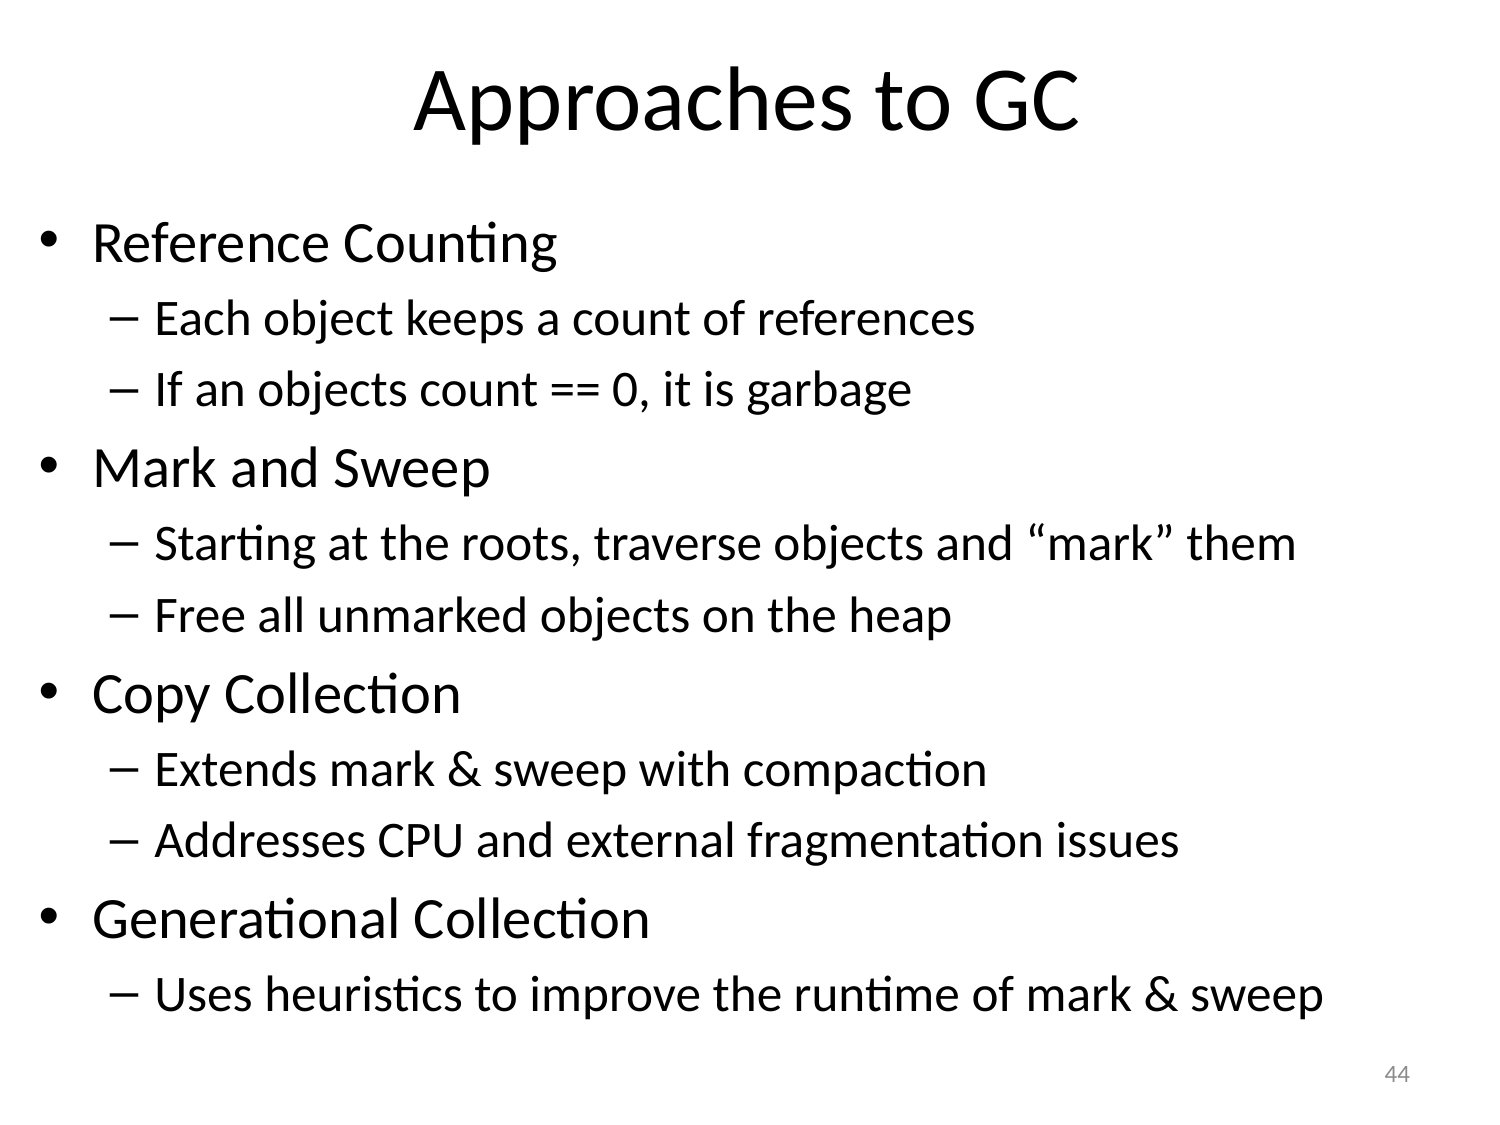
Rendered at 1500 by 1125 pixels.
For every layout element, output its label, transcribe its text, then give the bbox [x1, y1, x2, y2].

slide_number 44 [1074, 1042, 1425, 1103]
list Reference Counting Each object keeps a count of references If an objects count == 0, it is garbage Mark and Sweep Starting at the roots, traverse objects and “mark” them Free all unmarked objects on the heap Copy Collection Extends mark & sweep with compaction Addresses CPU and external fragmentation issues Generational Collection Uses heuristics to improve the runtime of mark & sweep [23, 195, 1468, 1040]
title Approaches to GC [7, 0, 1488, 188]
